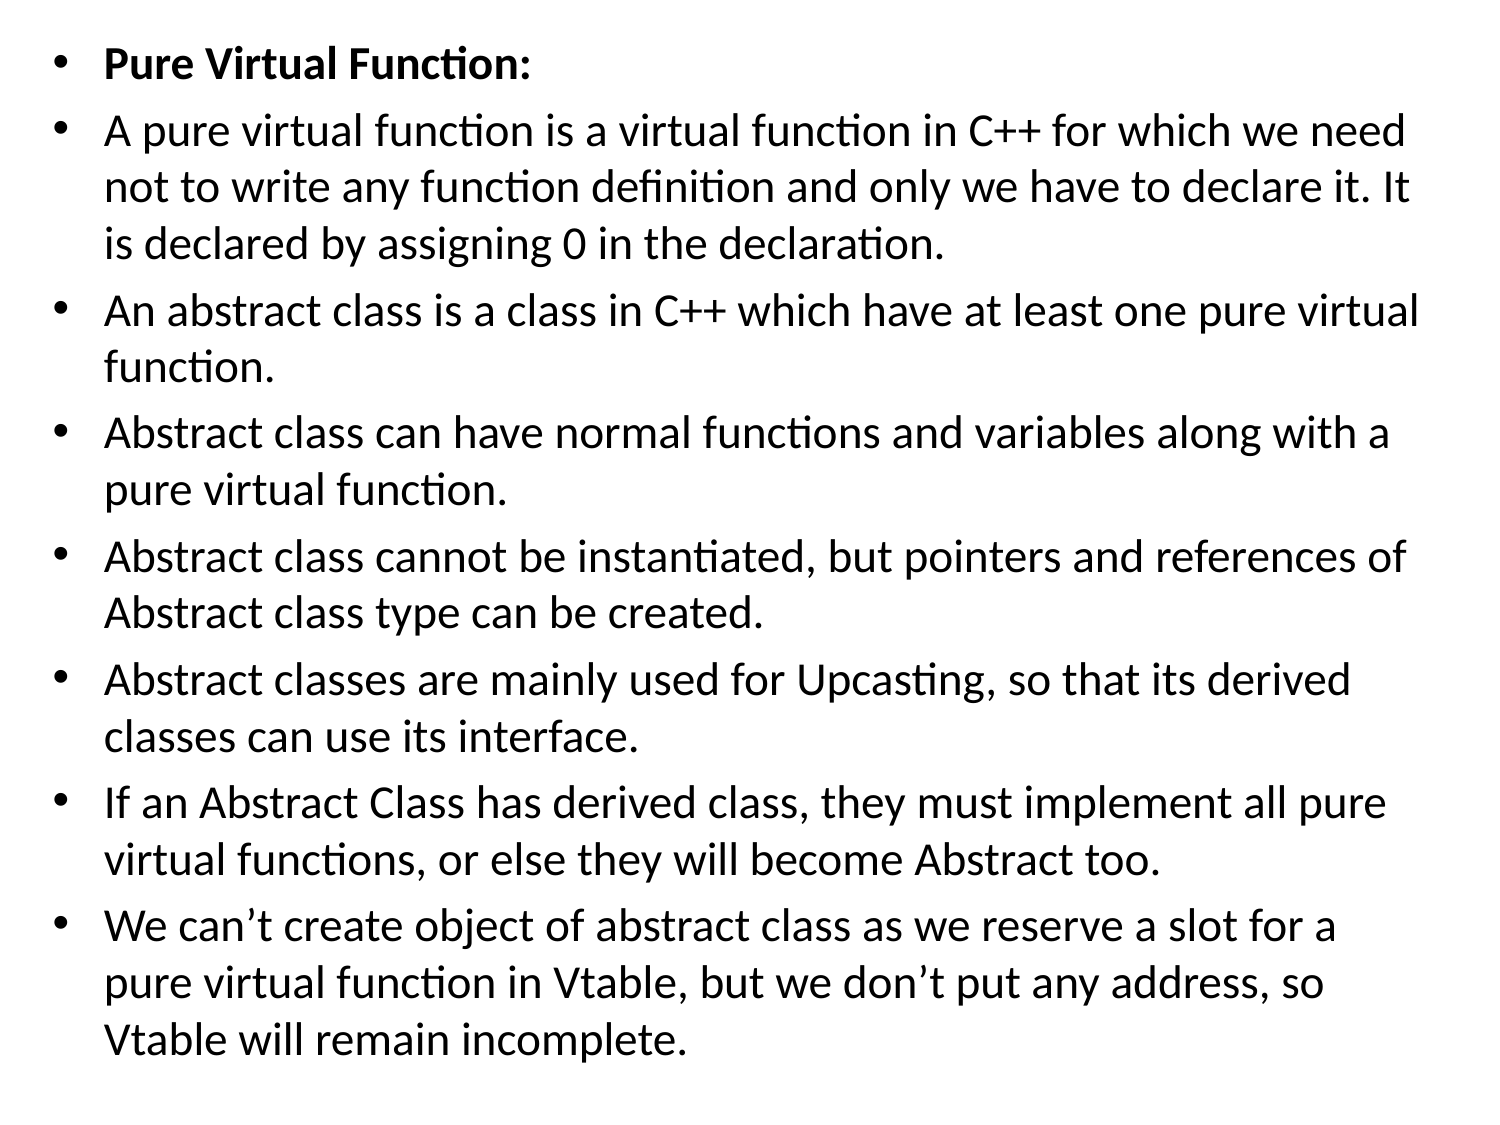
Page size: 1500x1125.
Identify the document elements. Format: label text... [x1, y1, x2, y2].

list Pure Virtual Function: A pure virtual function is a virtual function in C++ for which we need not to write any function definition and only we have to declare it. It is declared by assigning 0 in the declaration. An abstract class is a class in C++ which have at least one pure virtual function. Abstract class can have normal functions and variables along with a pure virtual function. Abstract class cannot be instantiated, but pointers and references of Abstract class type can be created. Abstract classes are mainly used for Upcasting, so that its derived classes can use its interface. If an Abstract Class has derived class, they must implement all pure virtual functions, or else they will become Abstract too. We can’t create object of abstract class as we reserve a slot for a pure virtual function in Vtable, but we don’t put any address, so Vtable will remain incomplete. [37, 24, 1450, 1075]
